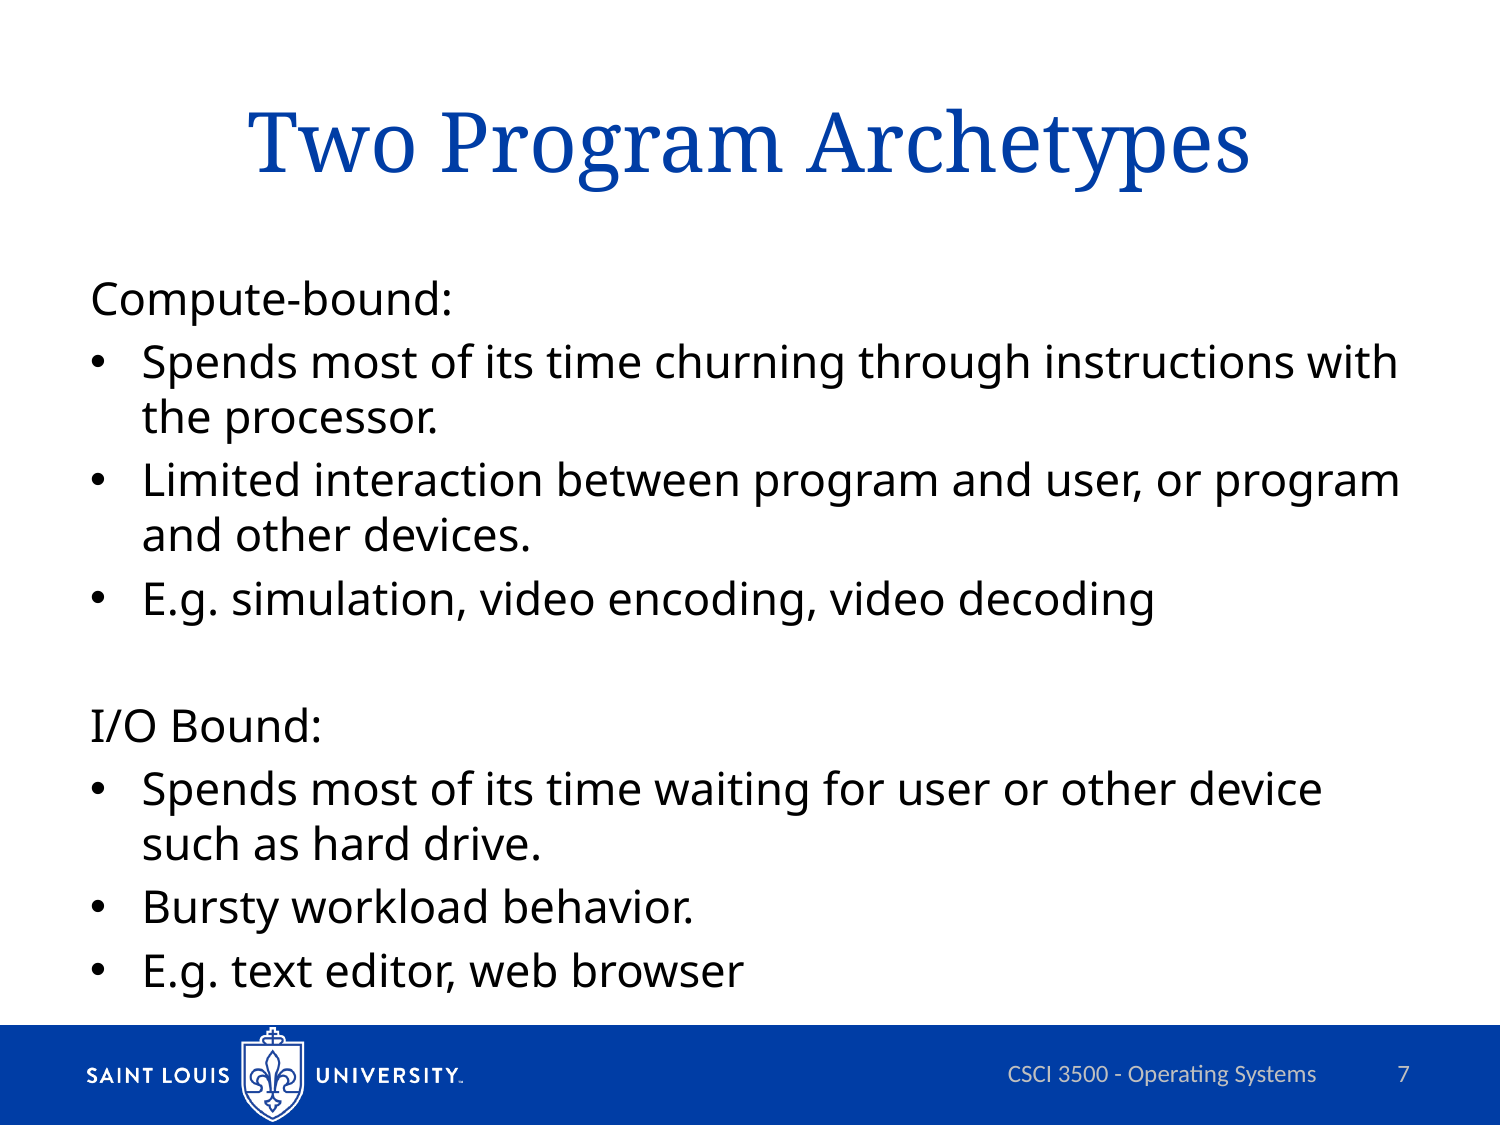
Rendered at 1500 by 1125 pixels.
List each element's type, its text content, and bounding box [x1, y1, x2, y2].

list Compute-bound: Spends most of its time churning through instructions with the processor. Limited interaction between program and user, or program and other devices. E.g. simulation, video encoding, video decoding I/O Bound: Spends most of its time waiting for user or other device such as hard drive. Bursty workload behavior. E.g. text editor, web browser [75, 262, 1425, 1005]
picture [87, 1027, 463, 1122]
slide_number 7 [1074, 1042, 1425, 1103]
footer CSCI 3500 - Operating Systems [924, 1042, 1074, 1103]
title Two Program Archetypes [75, 45, 1425, 233]
